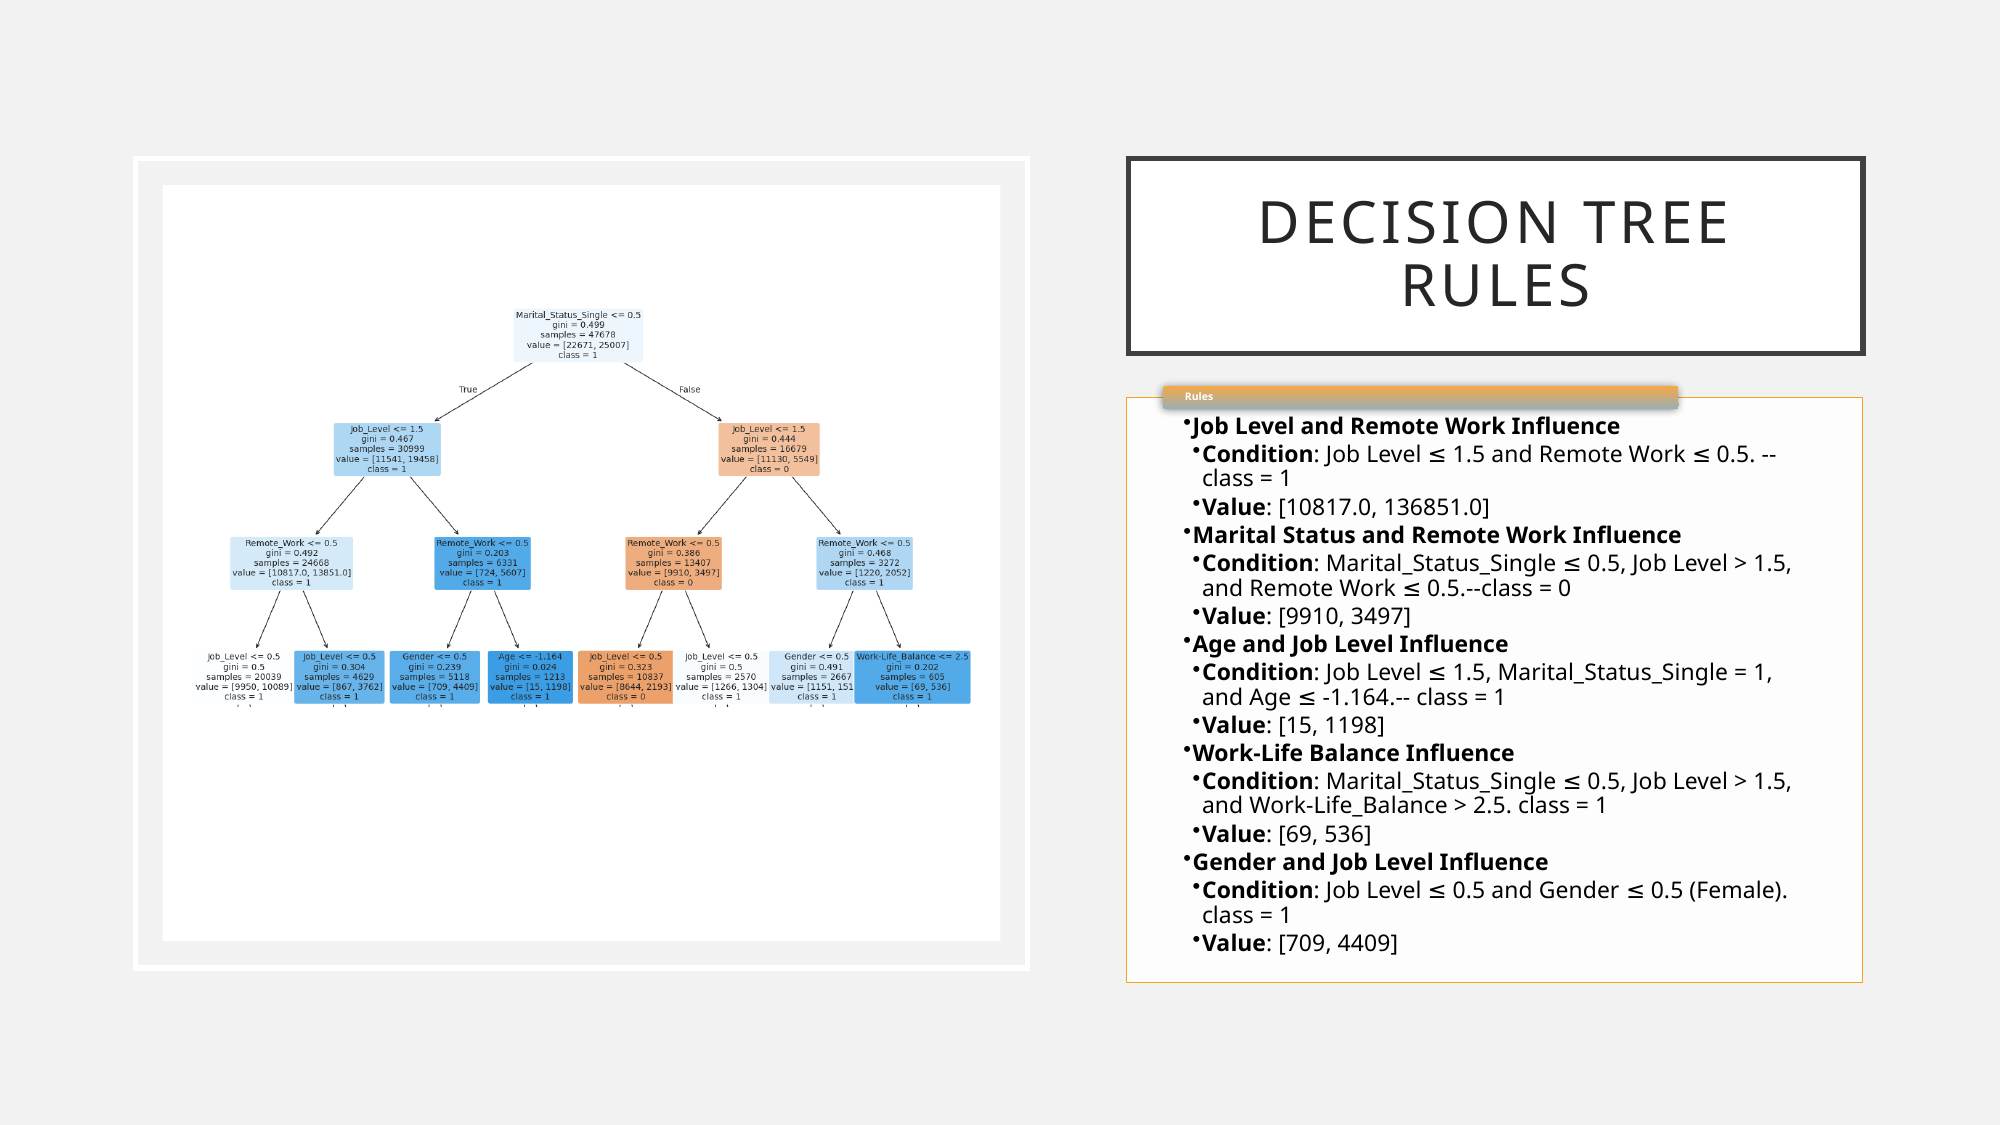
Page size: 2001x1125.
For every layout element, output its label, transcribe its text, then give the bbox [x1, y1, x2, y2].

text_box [1126, 385, 1863, 983]
text_box [134, 157, 1029, 969]
text_box [162, 184, 1001, 942]
title Decision tree rules [1126, 156, 1866, 356]
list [189, 272, 974, 707]
